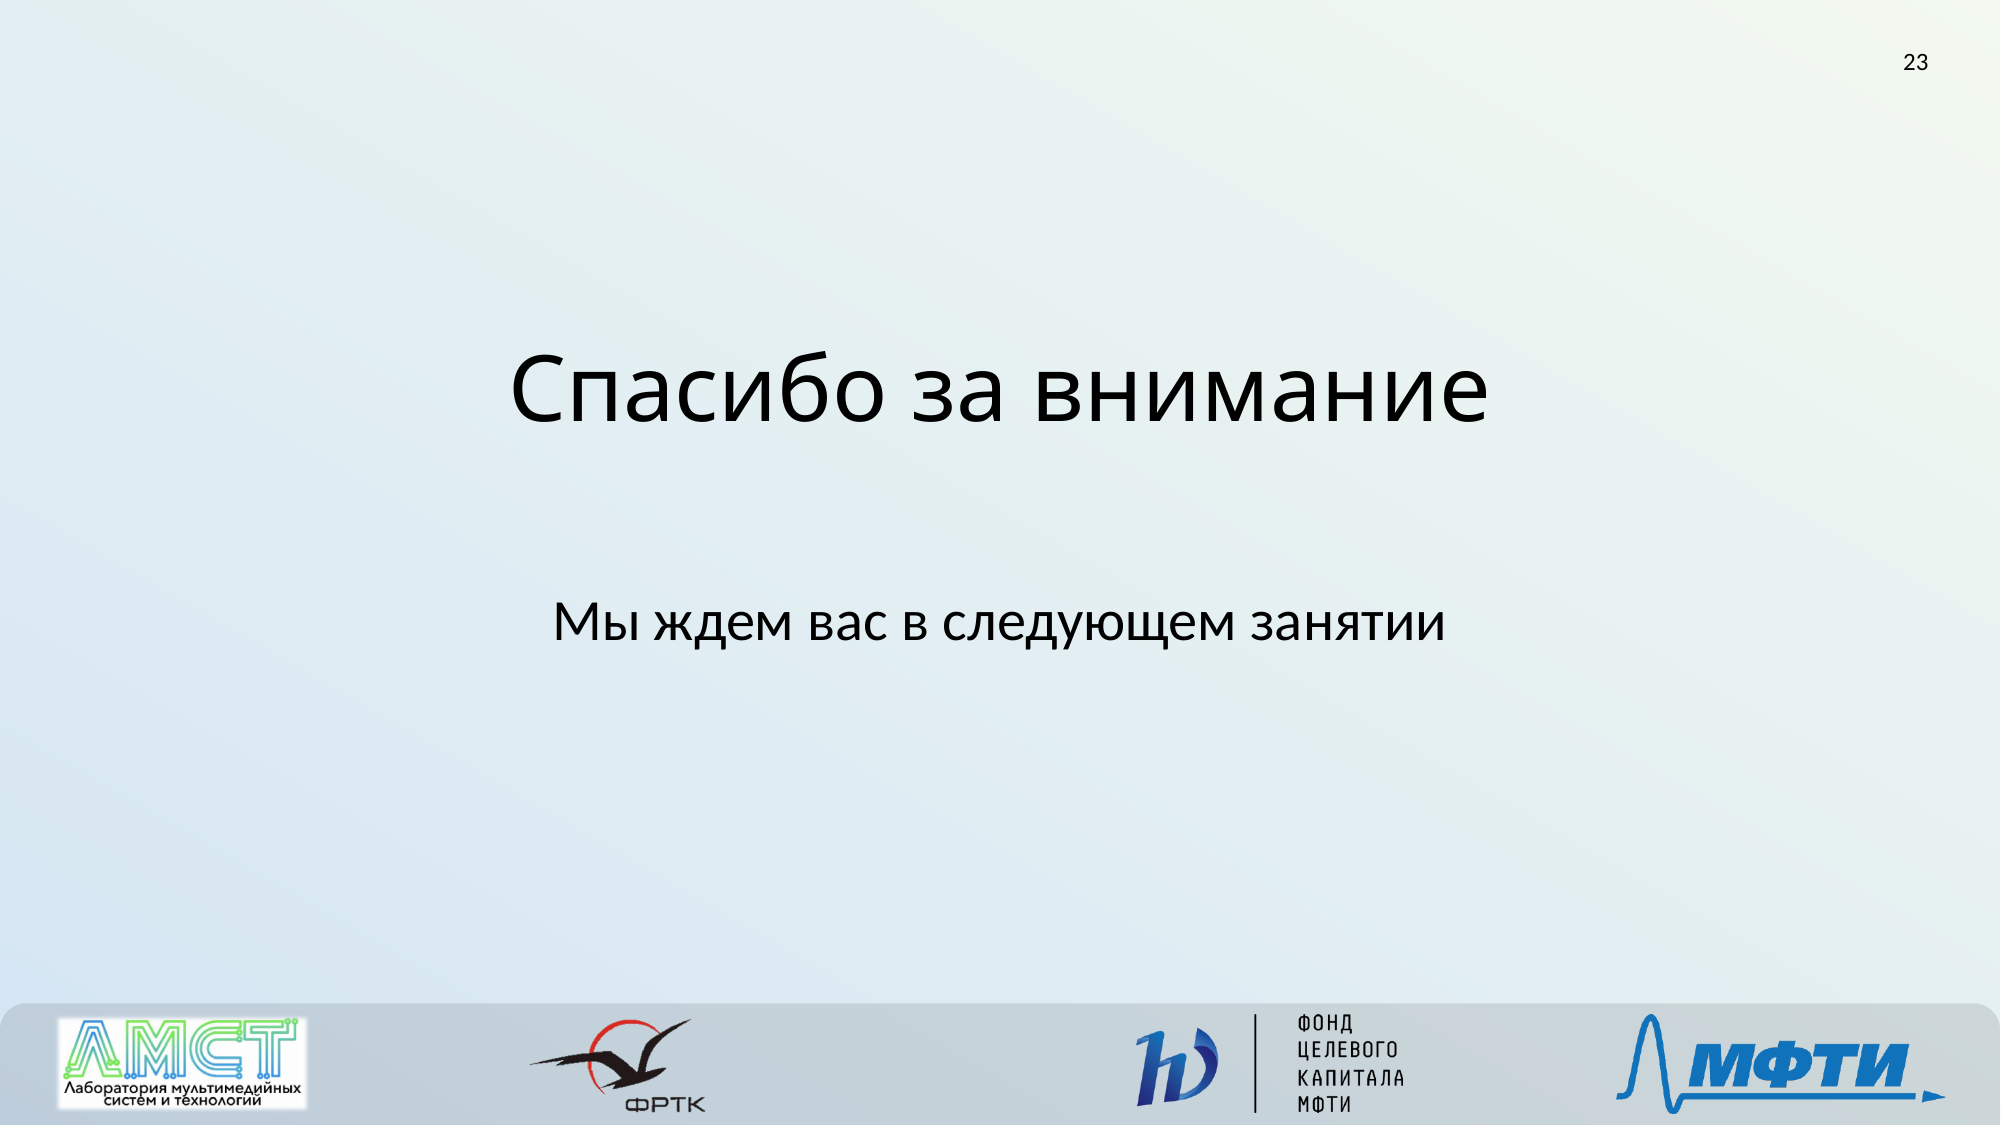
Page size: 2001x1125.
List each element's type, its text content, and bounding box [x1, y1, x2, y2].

picture [1616, 1014, 1946, 1114]
picture [523, 1015, 714, 1113]
picture [60, 1020, 304, 1107]
slide_number 23 [1493, 30, 1944, 91]
title Спасибо за внимание [137, 282, 1863, 501]
list Мы ждем вас в следующем занятии [137, 582, 1863, 1014]
picture [1136, 1014, 1403, 1113]
